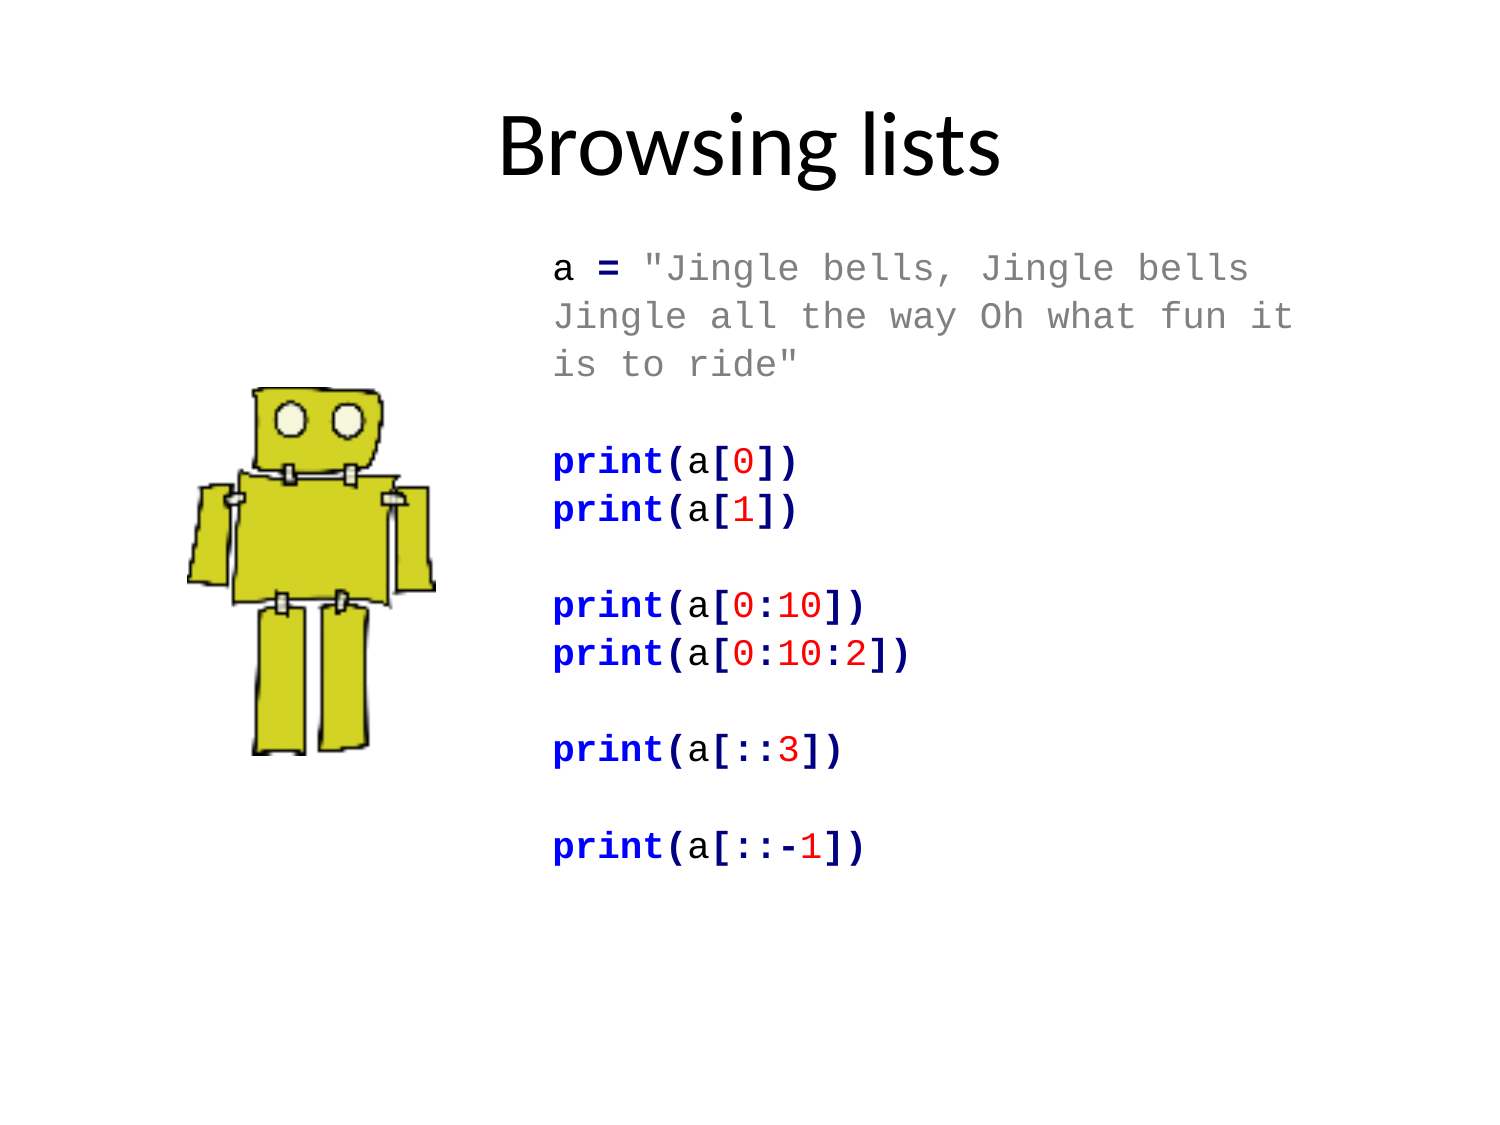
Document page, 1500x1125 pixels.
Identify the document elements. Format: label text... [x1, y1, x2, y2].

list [187, 387, 437, 757]
text_box a = "Jingle bells, Jingle bells Jingle all the way Oh what fun it is to ride" print(a[0]) print(a[1]) print(a[0:10]) print(a[0:10:2]) print(a[::3]) print(a[::-1]) [537, 232, 1363, 1018]
title Browsing lists [75, 45, 1425, 233]
